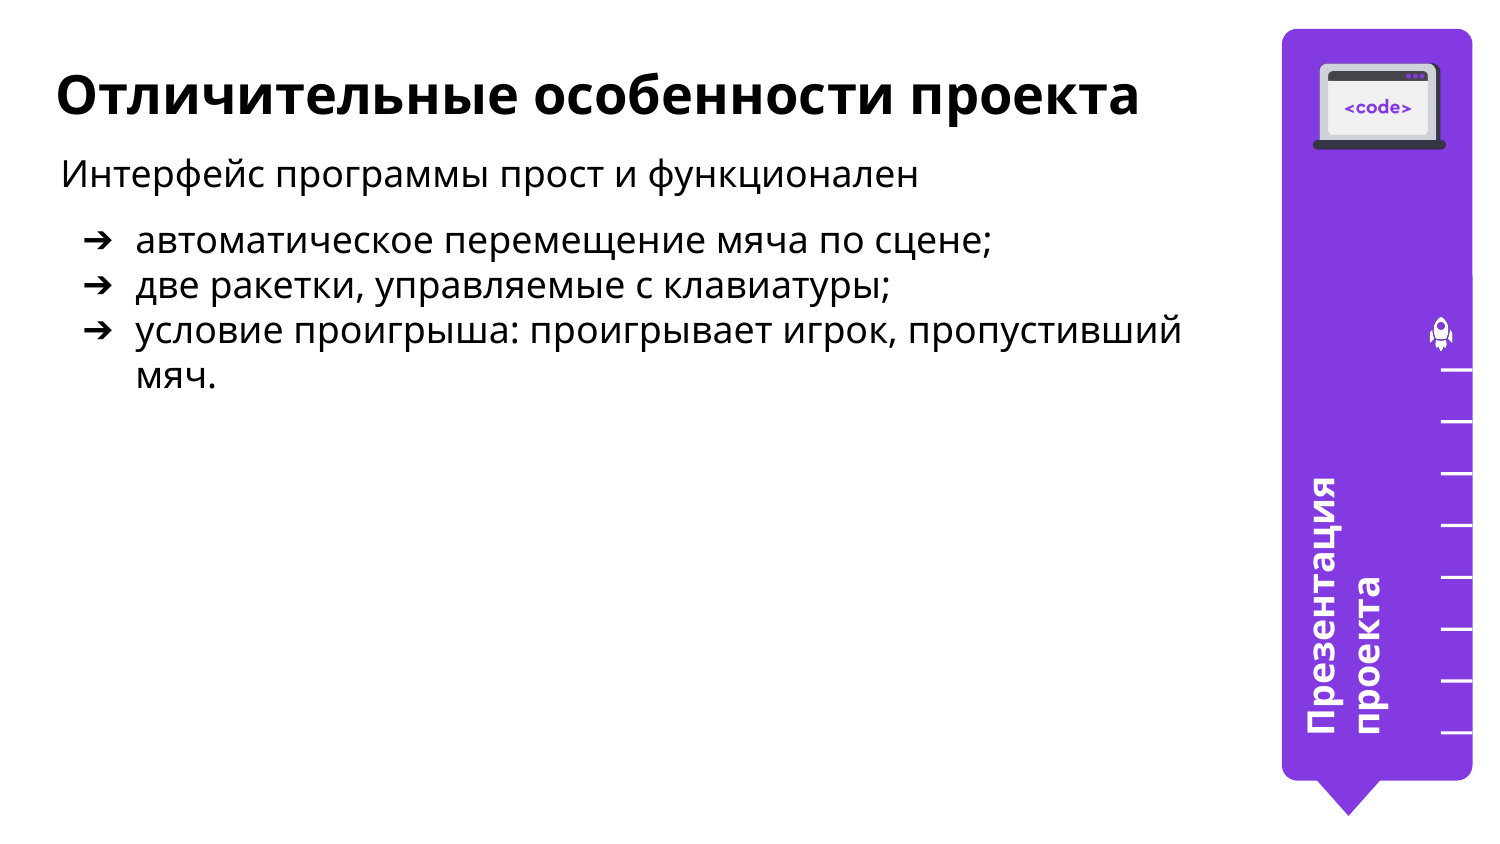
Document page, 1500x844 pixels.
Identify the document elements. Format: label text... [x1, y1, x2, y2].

text_box Отличительные особенности проекта [55, 50, 1257, 149]
text_box Интерфейс программы прост и функционален автоматическое перемещение мяча по сцене; две ракетки, управляемые с клавиатуры; условие проигрыша: проигрывает игрок, пропустивший мяч. [45, 135, 1214, 454]
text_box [1281, 201, 1473, 817]
picture [1423, 310, 1459, 358]
picture [1281, 13, 1473, 195]
